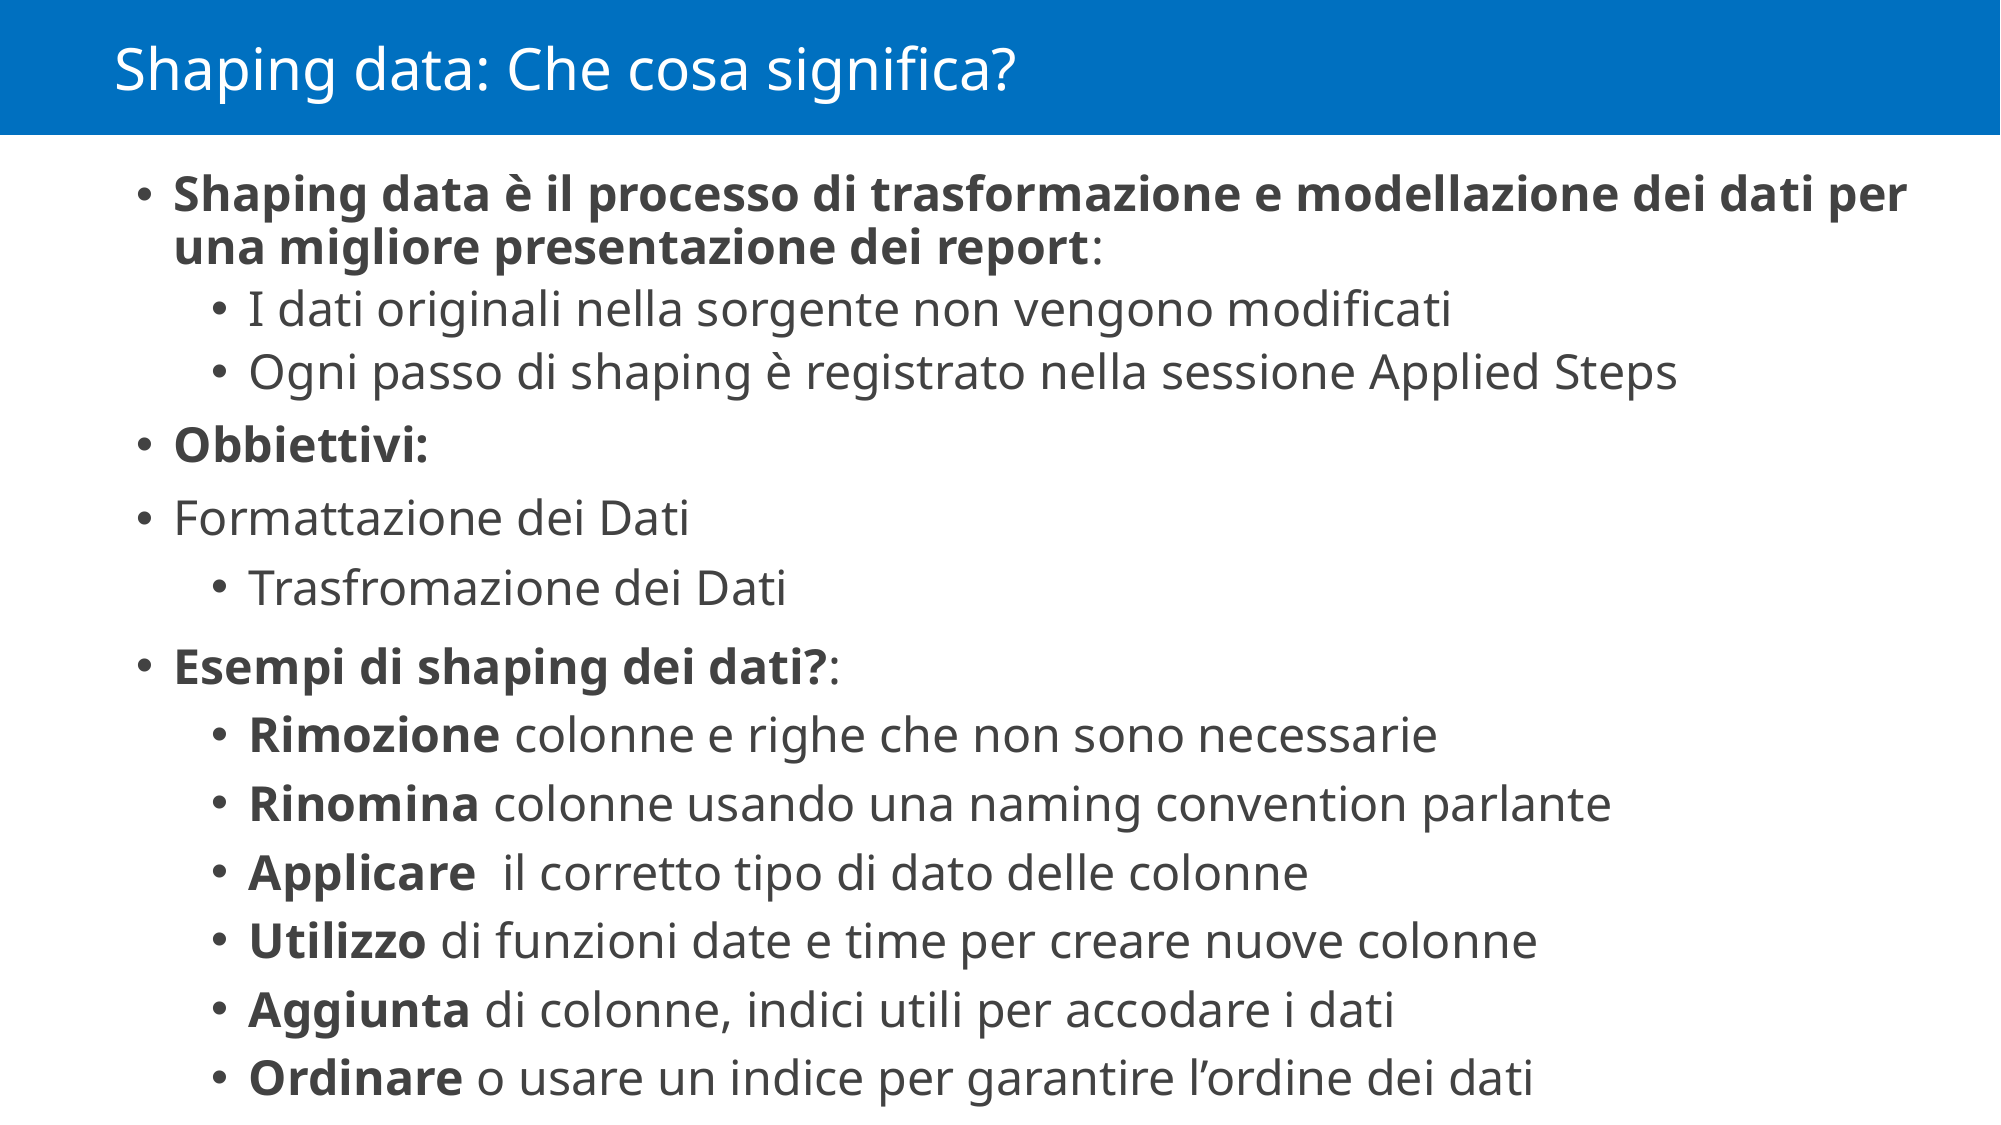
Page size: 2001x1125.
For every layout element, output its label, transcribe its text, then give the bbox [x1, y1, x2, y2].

text_box Shaping data è il processo di trasformazione e modellazione dei dati per una migliore presentazione dei report: I dati originali nella sorgente non vengono modificati Ogni passo di shaping è registrato nella sessione Applied Steps Obbiettivi: Formattazione dei Dati Trasfromazione dei Dati Esempi di shaping dei dati?: Rimozione colonne e righe che non sono necessarie Rinomina colonne usando una naming convention parlante Applicare il corretto tipo di dato delle colonne Utilizzo di funzioni date e time per creare nuove colonne Aggiunta di colonne, indici utili per accodare i dati Ordinare o usare un indice per garantire l’ordine dei dati [124, 164, 2000, 1125]
title Shaping data: Che cosa significa? [99, 0, 1900, 135]
